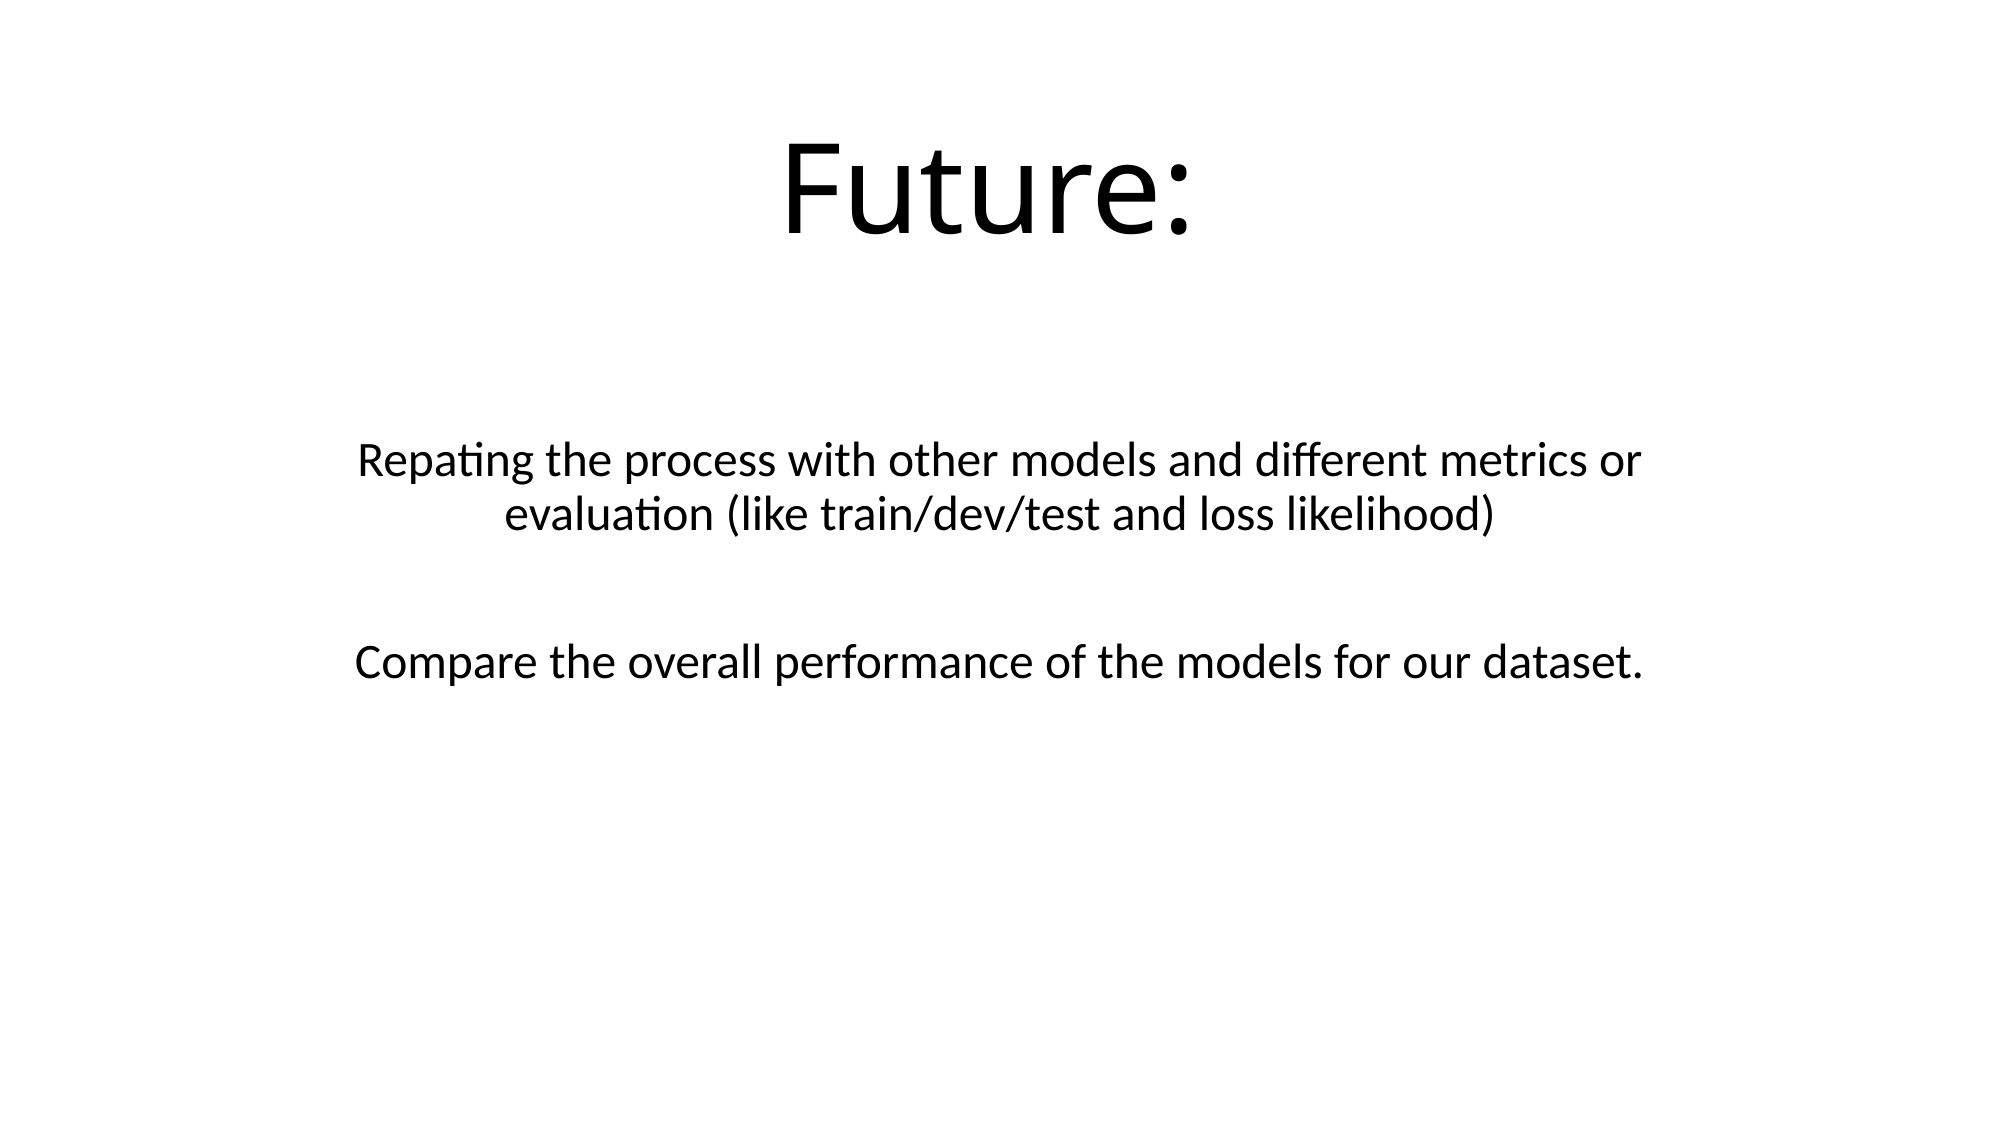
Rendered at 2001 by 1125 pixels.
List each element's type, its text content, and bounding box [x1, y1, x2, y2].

subtitle Repating the process with other models and different metrics or evaluation (like train/dev/test and loss likelihood) Compare the overall performance of the models for our dataset. [249, 426, 1750, 699]
title Future: [236, 97, 1737, 268]
